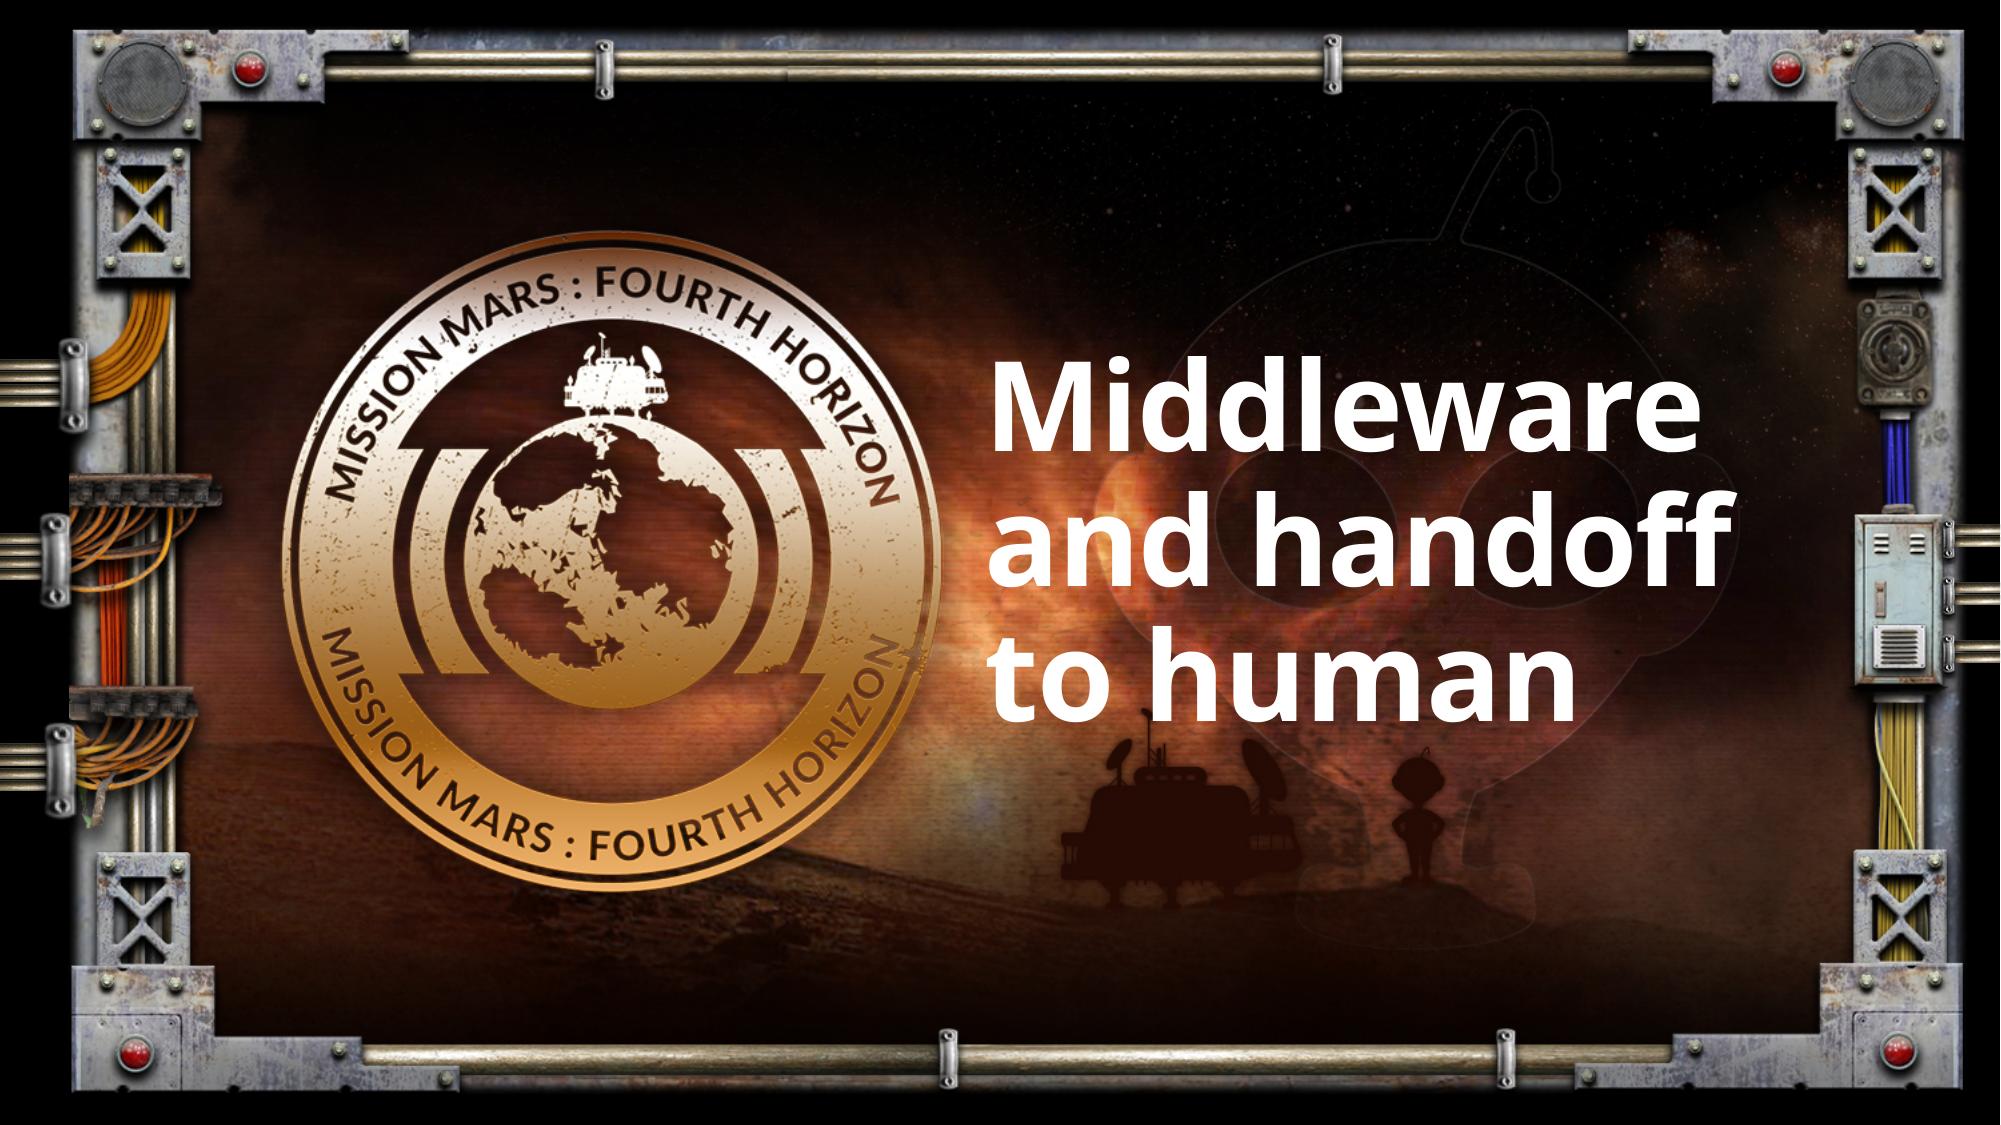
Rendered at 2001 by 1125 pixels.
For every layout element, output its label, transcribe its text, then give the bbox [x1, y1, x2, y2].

title Middleware and handoff to human [969, 328, 1783, 431]
picture [0, 26, 2001, 1094]
